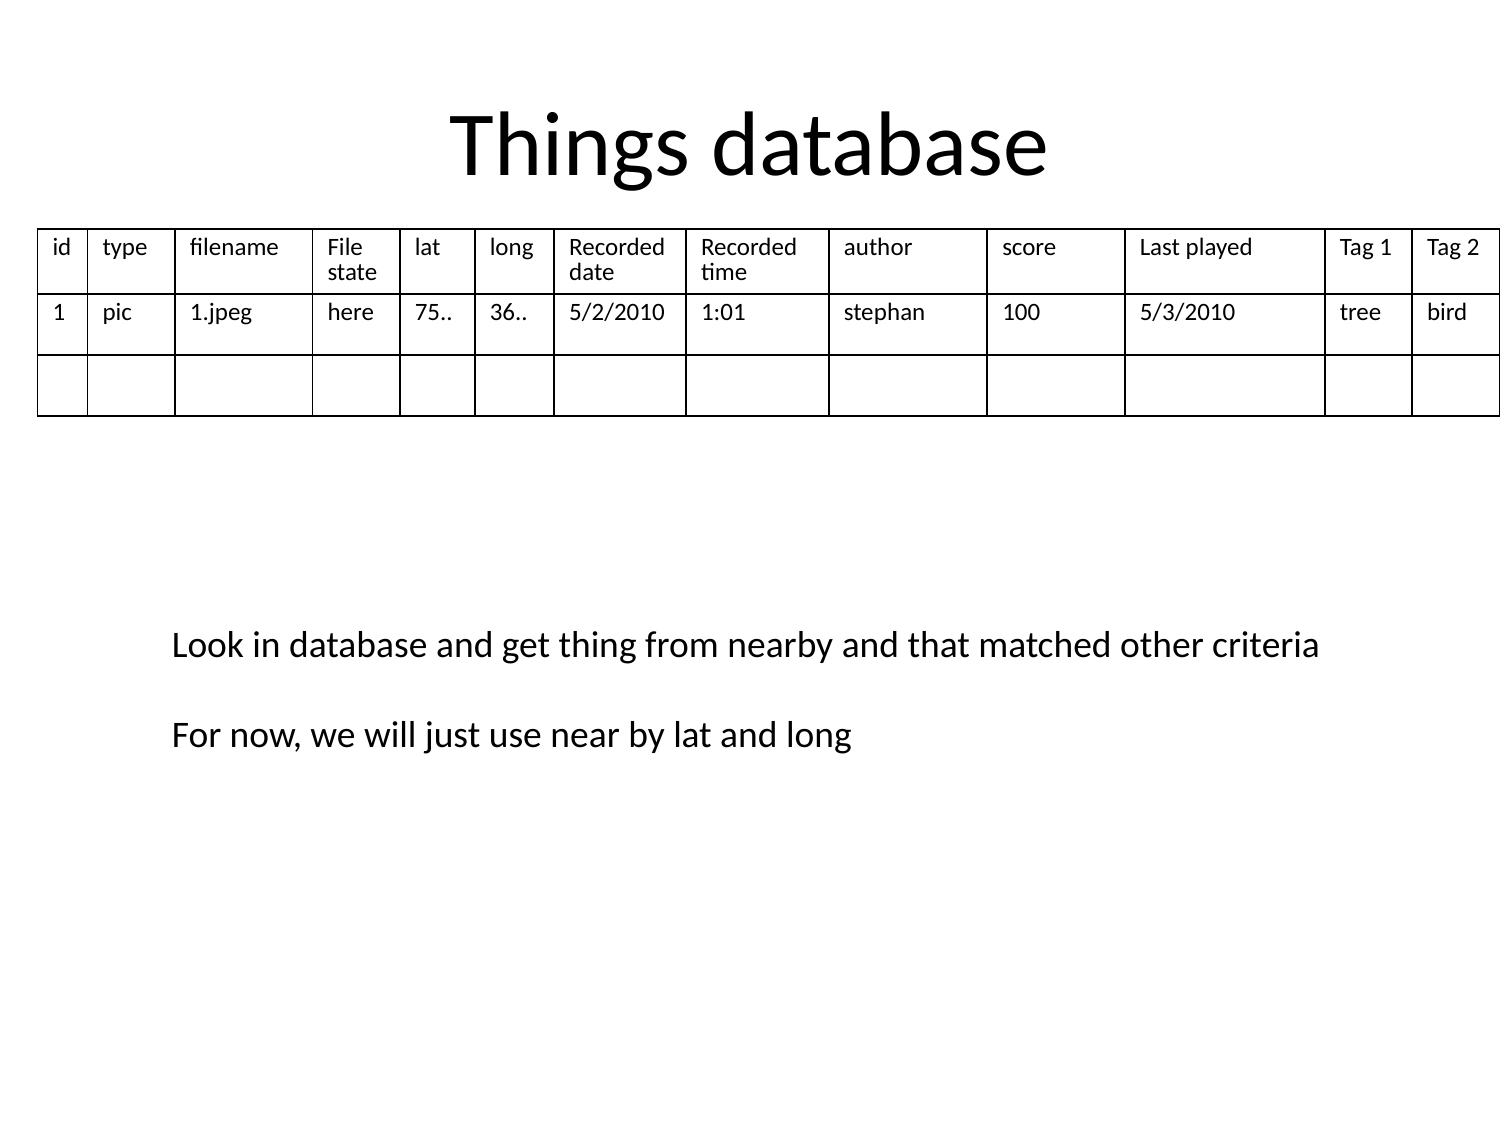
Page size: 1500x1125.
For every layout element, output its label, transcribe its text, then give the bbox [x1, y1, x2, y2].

table_cell [401, 356, 474, 415]
table_cell 1 [38, 295, 87, 354]
table_cell [88, 356, 174, 415]
table_header Recorded time [687, 230, 828, 293]
table_cell bird [1413, 295, 1499, 354]
table_header Tag 2 [1413, 230, 1499, 293]
table_header score [988, 230, 1124, 293]
table_cell [176, 356, 312, 415]
table_cell 100 [988, 295, 1124, 354]
table_header Recorded date [555, 230, 685, 293]
table_cell [830, 356, 986, 415]
table_cell [1126, 356, 1324, 415]
table_cell stephan [830, 295, 986, 354]
table_cell [476, 356, 553, 415]
table_header Last played [1126, 230, 1324, 293]
table_cell 5/3/2010 [1126, 295, 1324, 354]
table_cell pic [88, 295, 174, 354]
table_cell 75.. [401, 295, 474, 354]
table_header type [88, 230, 174, 293]
table_cell [313, 356, 399, 415]
table_cell here [313, 295, 399, 354]
table_cell 1.jpeg [176, 295, 312, 354]
table_cell [988, 356, 1124, 415]
table_header Tag 1 [1326, 230, 1411, 293]
table_header lat [401, 230, 474, 293]
table_header long [476, 230, 553, 293]
table_cell 5/2/2010 [555, 295, 685, 354]
title Things database [75, 45, 1425, 228]
table_header author [830, 230, 986, 293]
table_cell 36.. [476, 295, 553, 354]
text_box Look in database and get thing from nearby and that matched other criteria For now, we will just use near by lat and long [157, 612, 1337, 763]
table_cell tree [1326, 295, 1411, 354]
table_cell [38, 356, 87, 415]
table_cell [1413, 356, 1499, 415]
table_header filename [176, 230, 312, 293]
table_header File state [313, 230, 399, 293]
table_cell 1:01 [687, 295, 828, 354]
table_header id [38, 230, 87, 293]
table_cell [1326, 356, 1411, 415]
table_cell [687, 356, 828, 415]
table_cell [555, 356, 685, 415]
